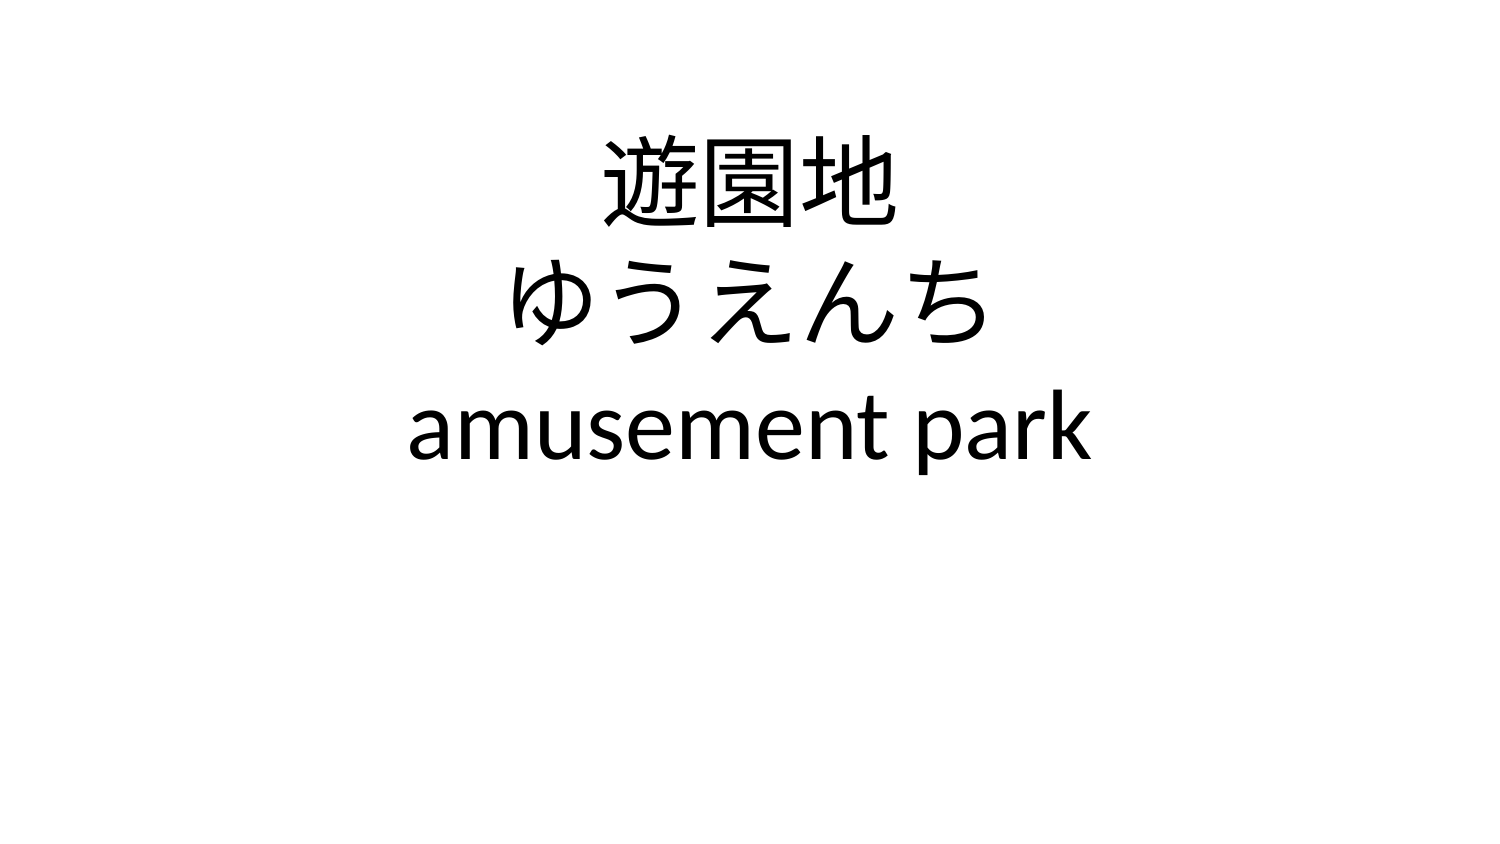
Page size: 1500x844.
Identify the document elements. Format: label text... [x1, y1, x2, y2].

text_box 遊園地 ゆうえんち amusement park [0, 149, 1500, 450]
